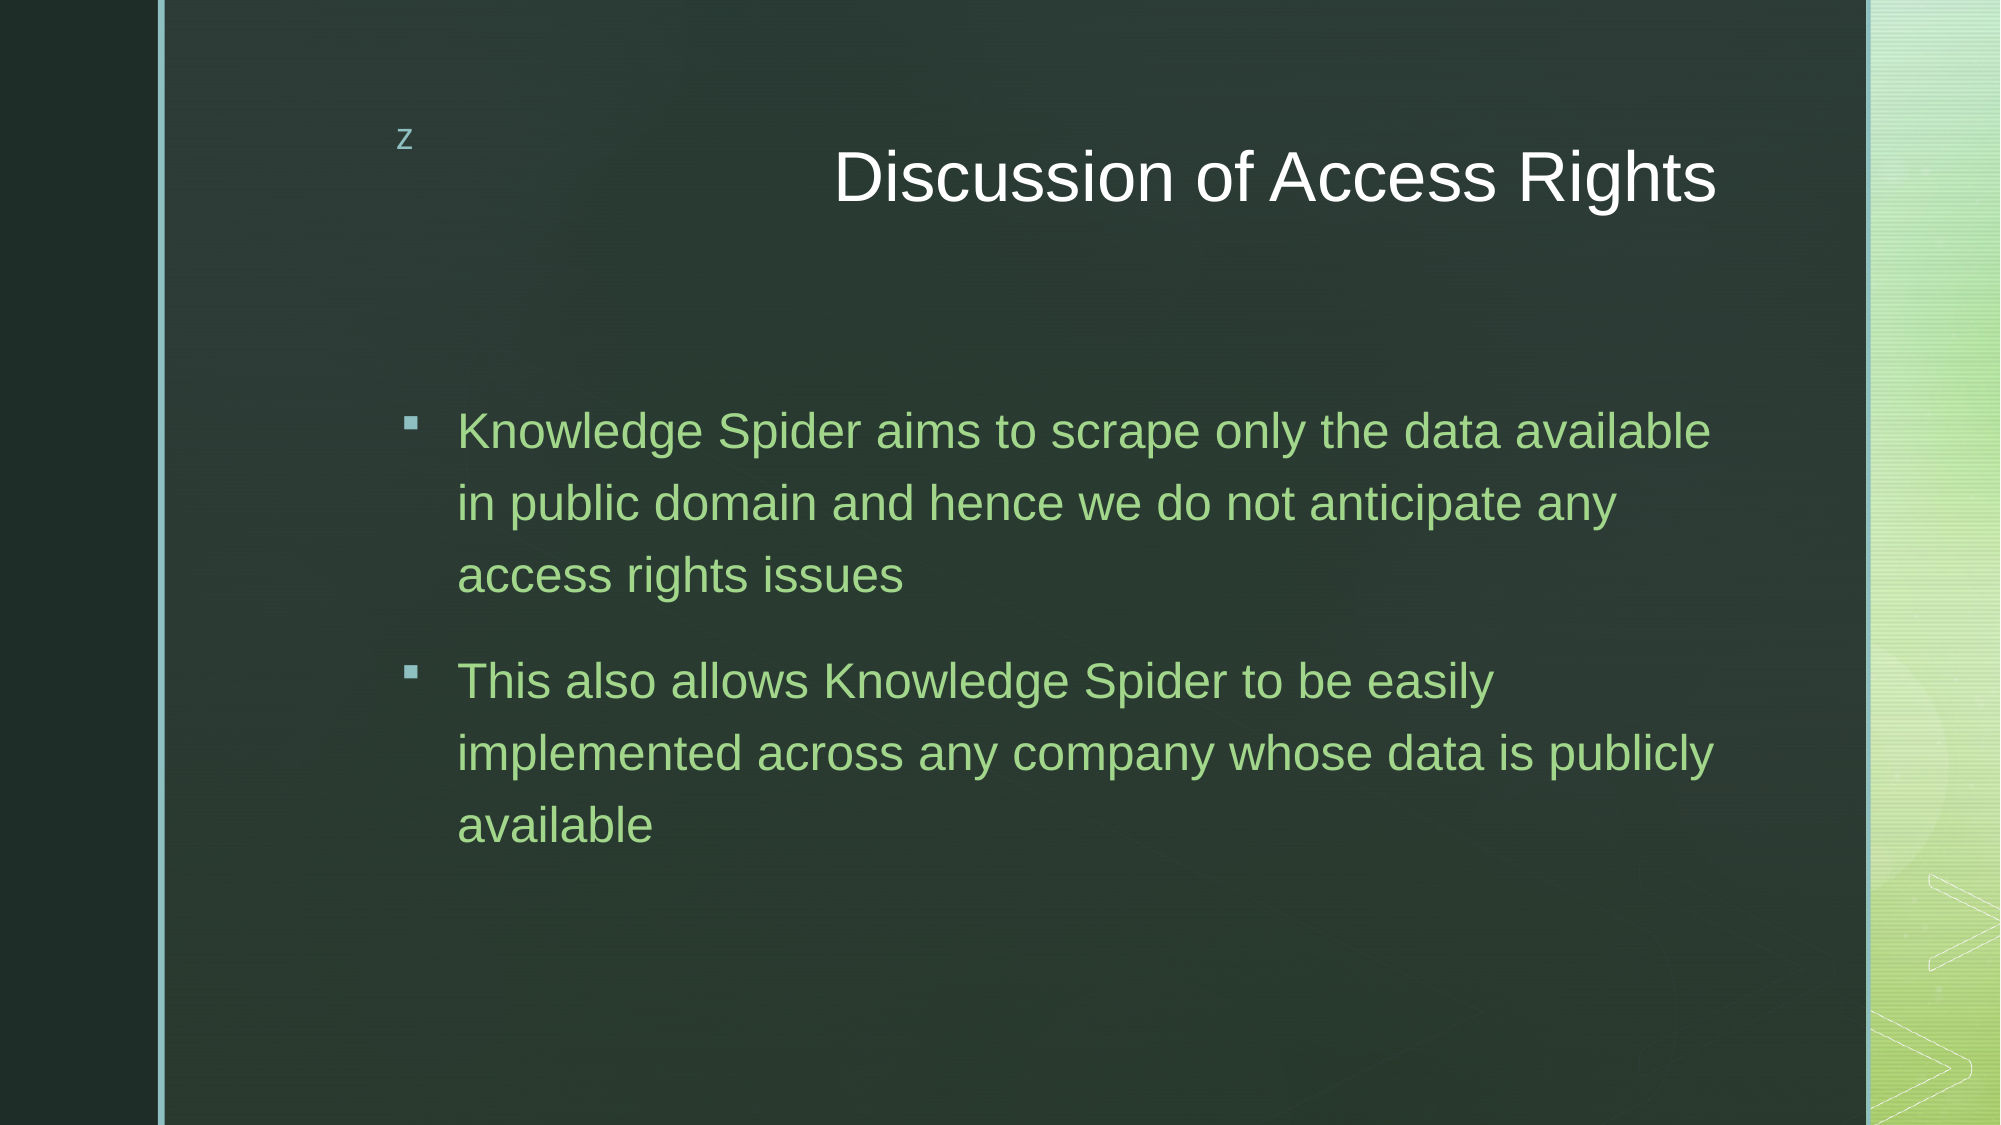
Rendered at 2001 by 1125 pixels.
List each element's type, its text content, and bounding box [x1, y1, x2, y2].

list Knowledge Spider aims to scrape only the data available in public domain and hence we do not anticipate any access rights issues This also allows Knowledge Spider to be easily implemented across any company whose data is publicly available [385, 334, 1777, 905]
picture [1871, 0, 2001, 1125]
title Discussion of Access Rights [428, 132, 1734, 310]
